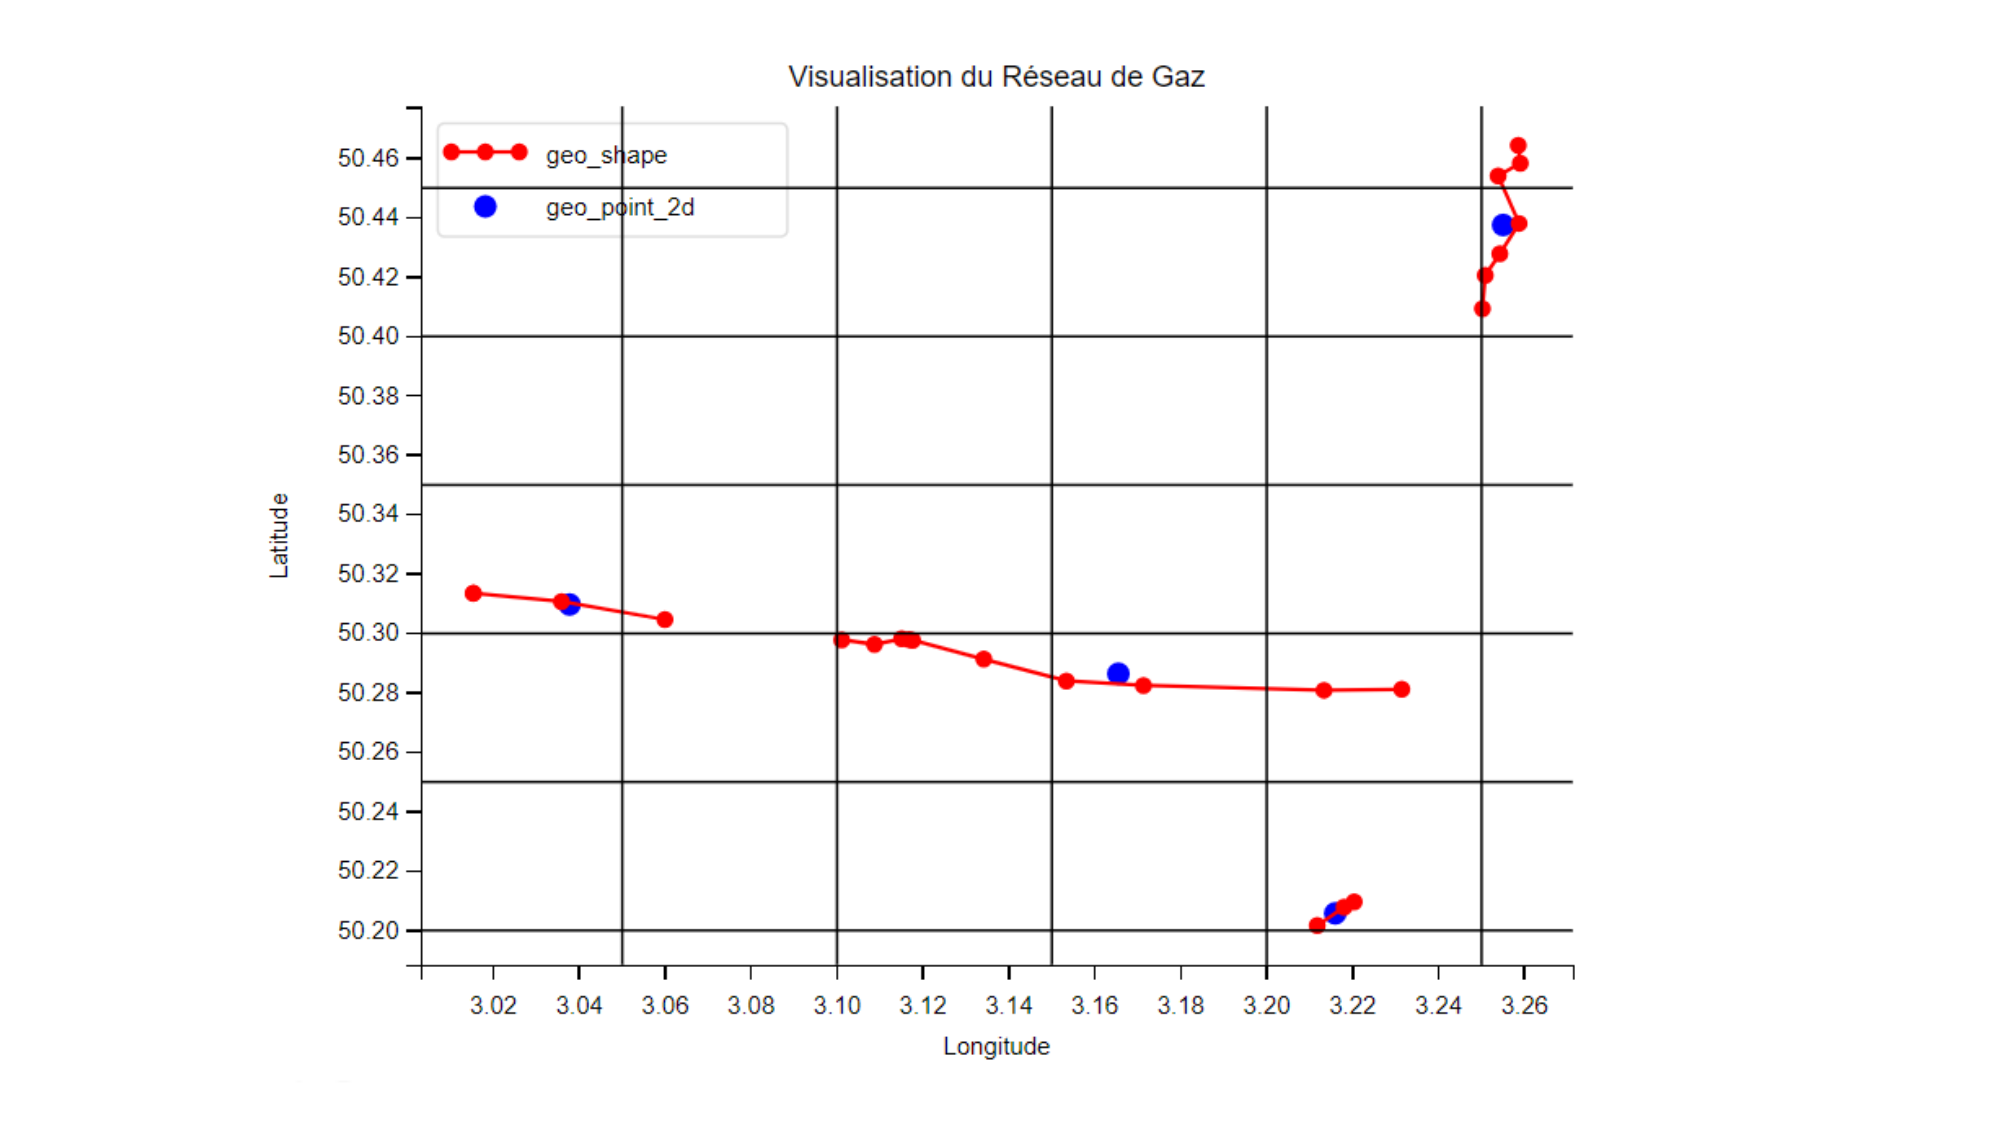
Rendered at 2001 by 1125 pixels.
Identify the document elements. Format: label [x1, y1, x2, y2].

picture [236, 0, 1720, 1125]
